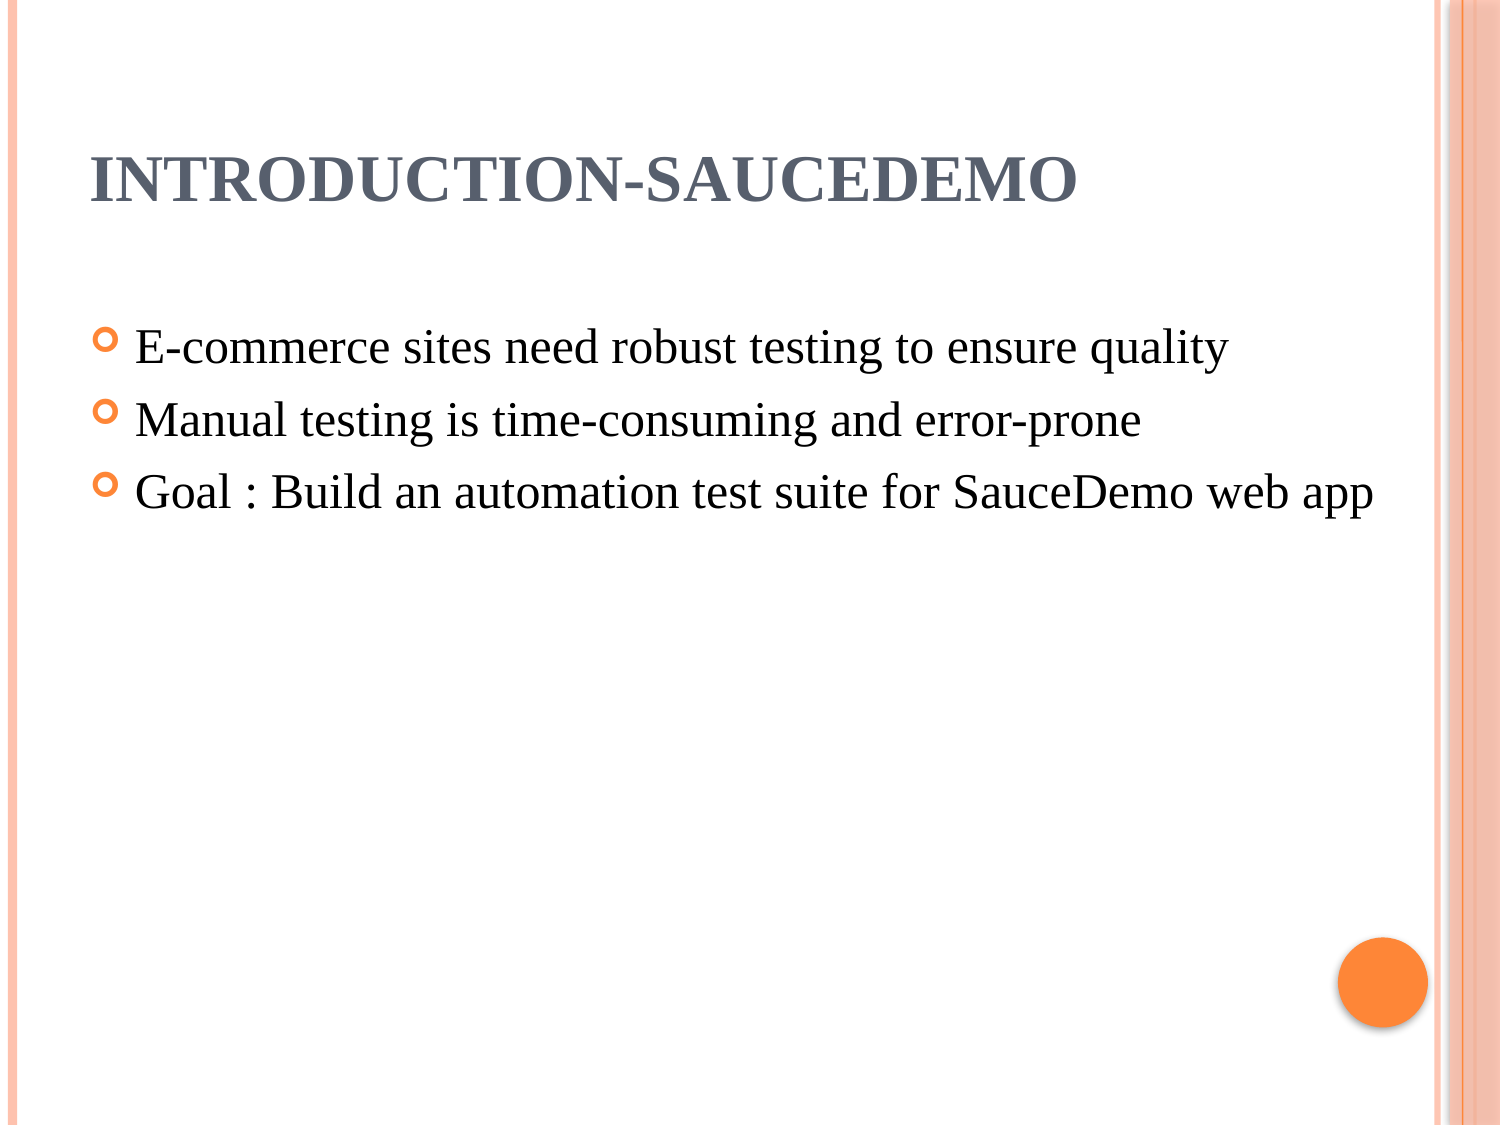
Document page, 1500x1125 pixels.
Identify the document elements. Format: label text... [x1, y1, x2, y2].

title Introduction-SauceDemo [75, 66, 1425, 222]
list E-commerce sites need robust testing to ensure quality Manual testing is time-consuming and error-prone Goal : Build an automation test suite for SauceDemo web app [75, 306, 1425, 1006]
